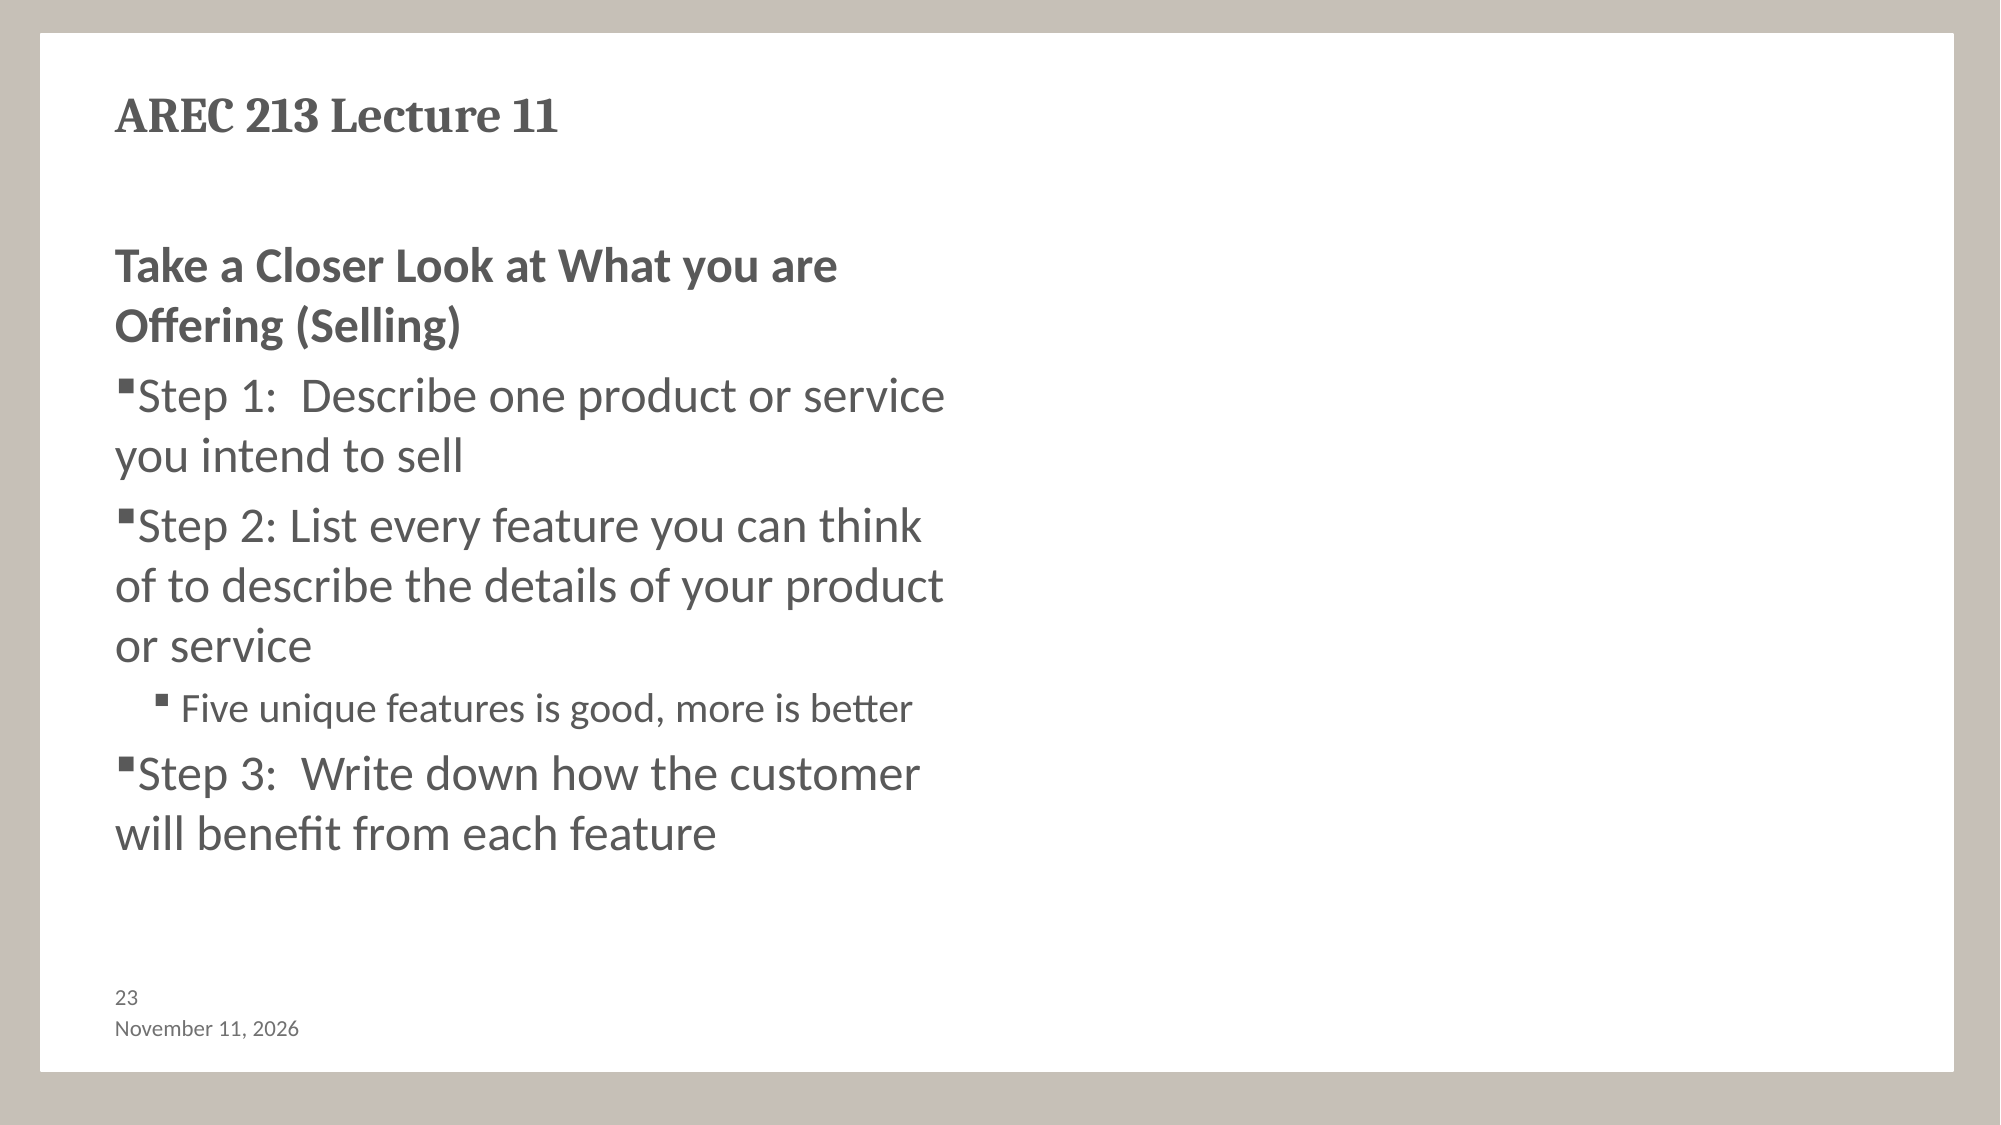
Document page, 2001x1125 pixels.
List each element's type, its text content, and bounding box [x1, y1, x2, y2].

slide_number 22 [99, 982, 180, 1013]
text_box [41, 33, 1953, 1072]
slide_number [99, 1012, 500, 1043]
list Take a Closer Look at What you are Offering (Selling) Step 1: Describe one product or service you intend to sell Step 2: List every feature you can think of to describe the details of your product or service Five unique features is good, more is better Step 3: Write down how the customer will benefit from each feature [99, 224, 976, 938]
title AREC 213 Lecture 11 [99, 75, 1900, 188]
